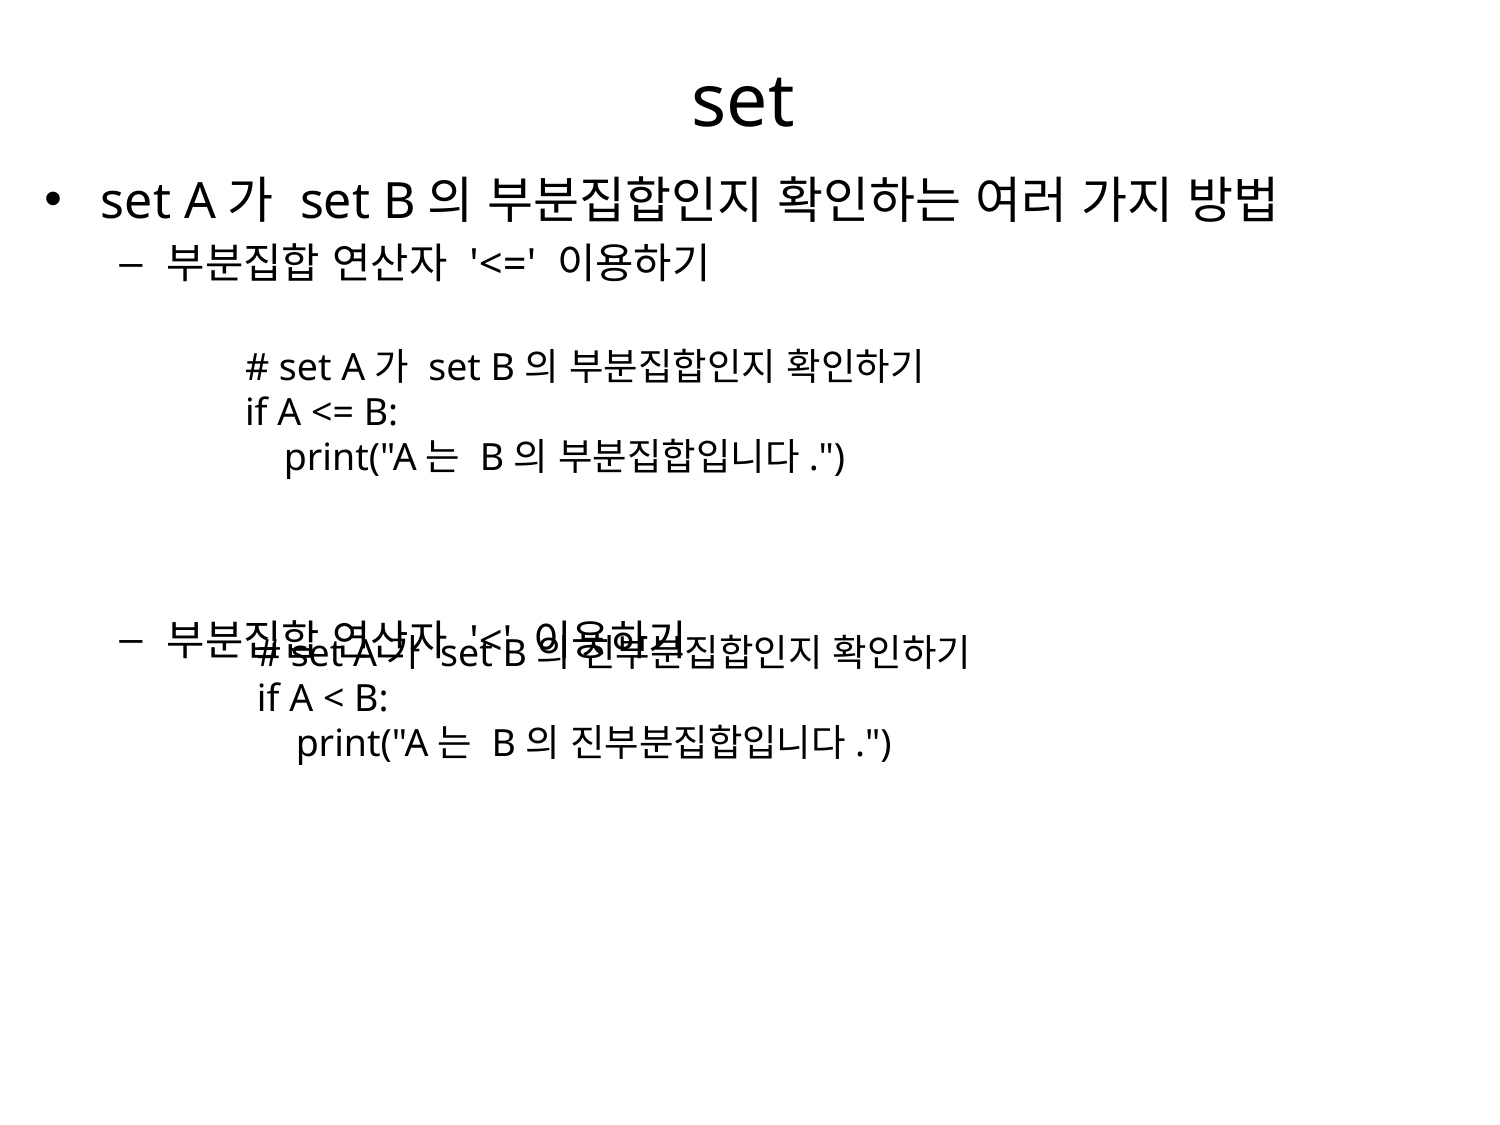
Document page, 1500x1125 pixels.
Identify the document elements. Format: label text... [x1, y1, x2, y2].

text_box # set A가 set B의 부분집합인지 확인하기 if A <= B: print("A는 B의 부분집합입니다.") [230, 335, 1069, 485]
list set A가 set B의 부분집합인지 확인하는 여러 가지 방법 부분집합 연산자 '<=' 이용하기 부분집합 연산자 '<' 이용하기 [29, 160, 1483, 1035]
title set [75, 45, 1412, 149]
text_box # set A가 set B의 진부분집합인지 확인하기 if A < B: print("A는 B의 진부분집합입니다.") [242, 621, 1176, 772]
